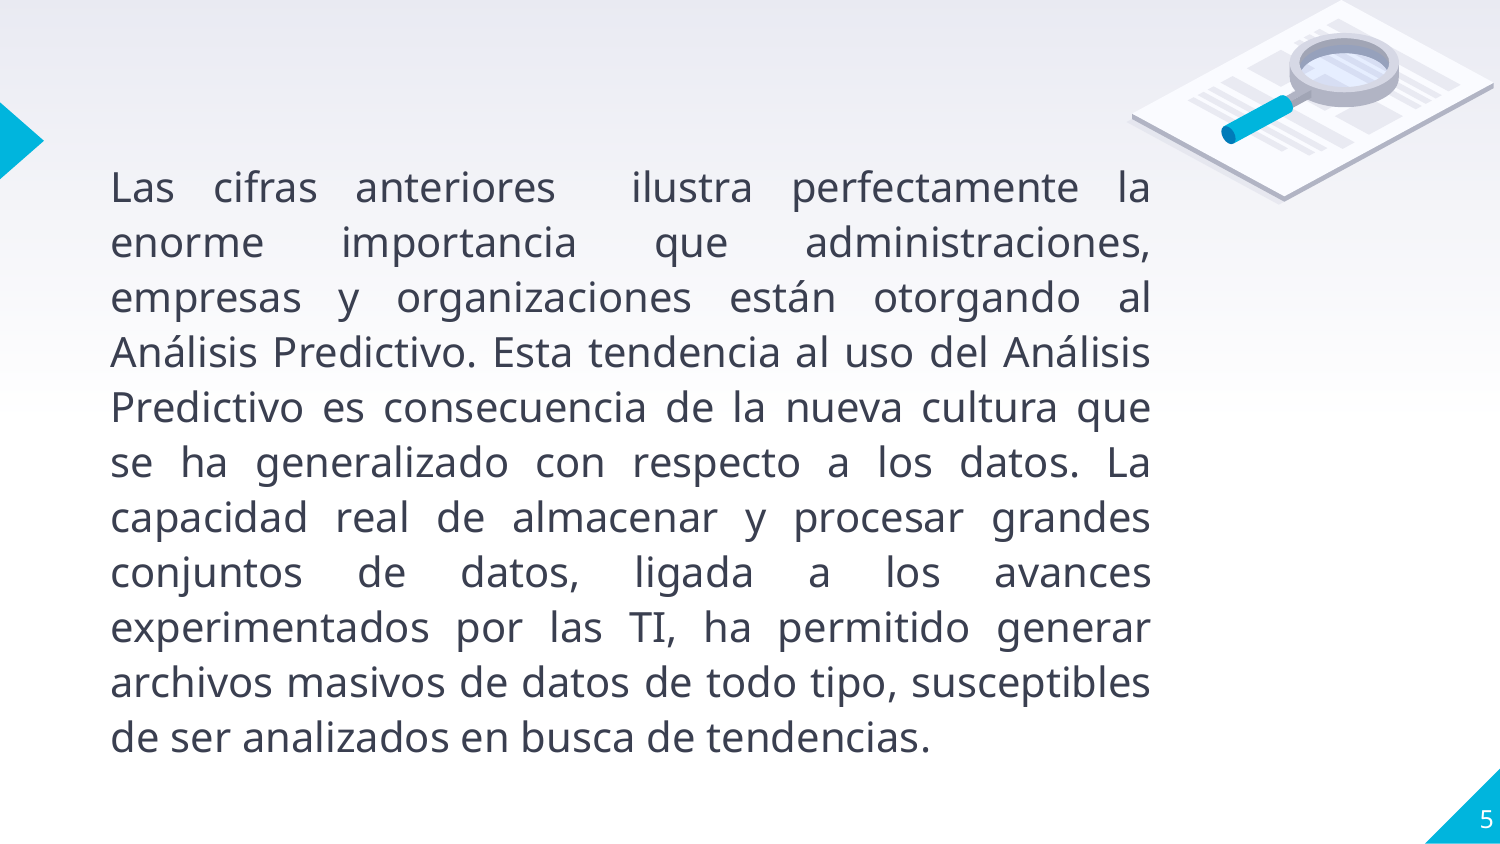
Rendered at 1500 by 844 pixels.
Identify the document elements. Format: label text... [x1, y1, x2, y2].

list Las cifras anteriores ilustra perfectamente la enorme importancia que administraciones, empresas y organizaciones están otorgando al Análisis Predictivo. Esta tendencia al uso del Análisis Predictivo es consecuencia de la nueva cultura que se ha generalizado con respecto a los datos. La capacidad real de almacenar y procesar grandes conjuntos de datos, ligada a los avances experimentados por las TI, ha permitido generar archivos masivos de datos de todo tipo, susceptibles de ser analizados en busca de tendencias. [110, 155, 1153, 844]
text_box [1126, 0, 1494, 205]
slide_number 5 [1418, 760, 1494, 838]
